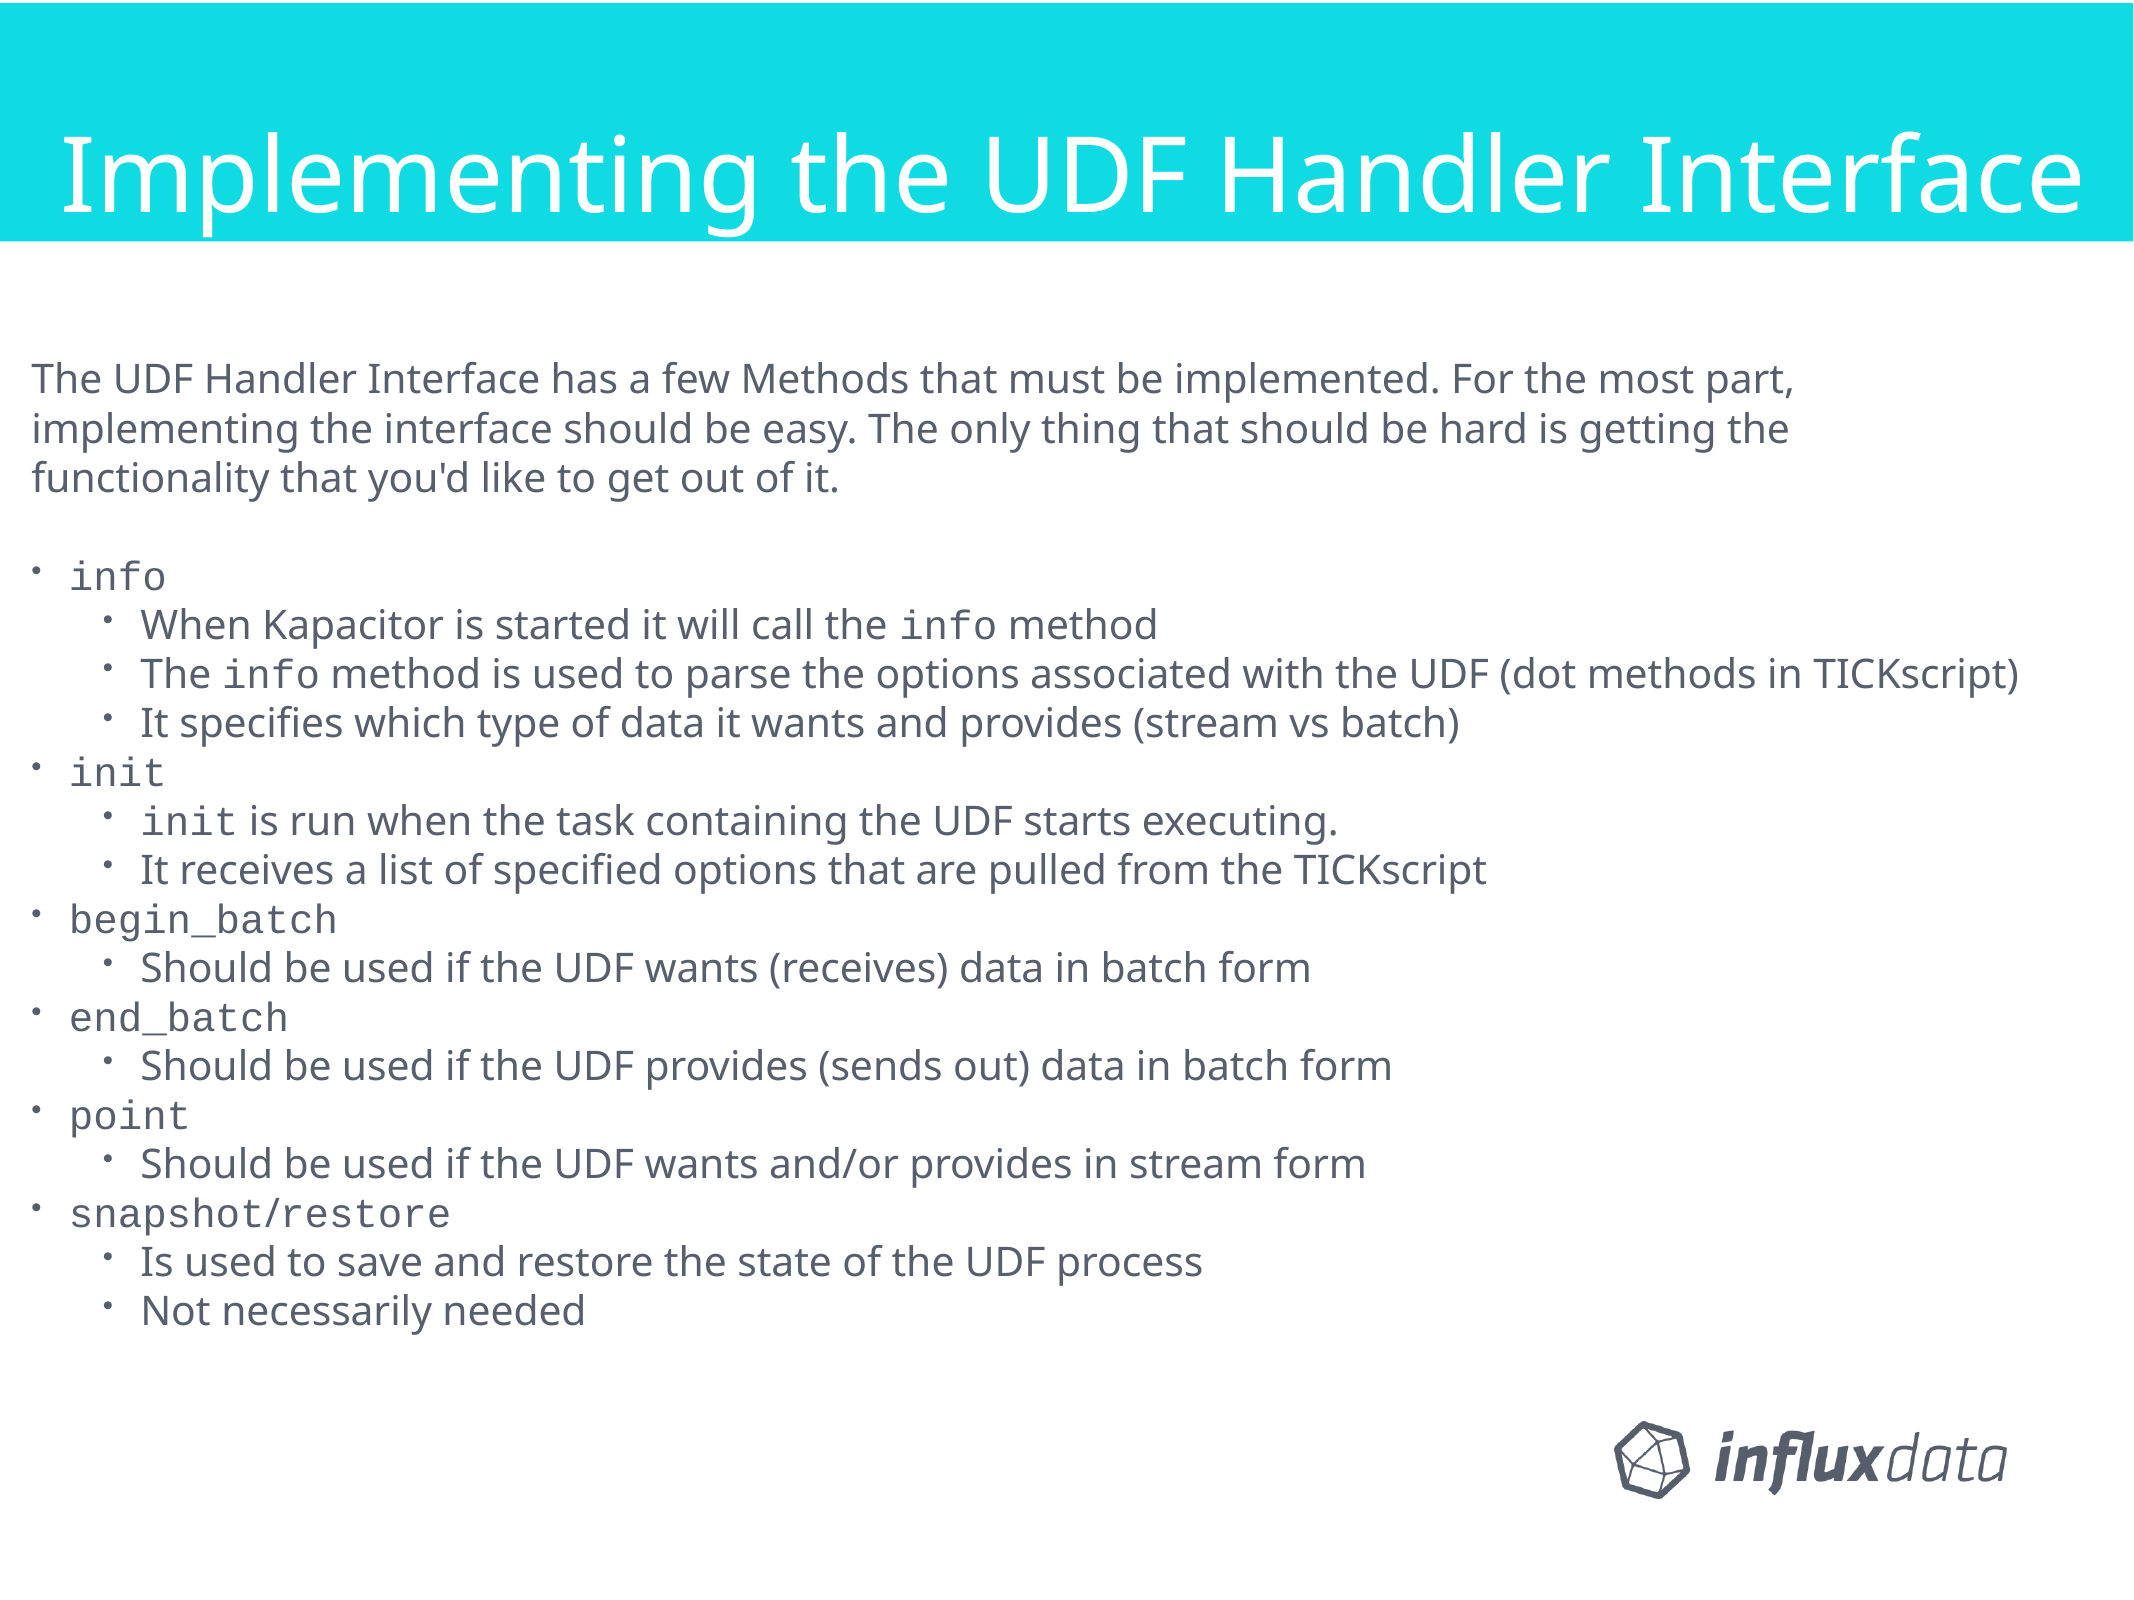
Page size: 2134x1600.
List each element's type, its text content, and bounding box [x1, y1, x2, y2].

text_box The UDF Handler Interface has a few Methods that must be implemented. For the most part, implementing the interface should be easy. The only thing that should be hard is getting the functionality that you'd like to get out of it. info When Kapacitor is started it will call the info method The info method is used to parse the options associated with the UDF (dot methods in TICKscript) It specifies which type of data it wants and provides (stream vs batch) init init is run when the task containing the UDF starts executing. It receives a list of specified options that are pulled from the TICKscript begin_batch Should be used if the UDF wants (receives) data in batch form end_batch Should be used if the UDF provides (sends out) data in batch form point Should be used if the UDF wants and/or provides in stream form snapshot/restore Is used to save and restore the state of the UDF process Not necessarily needed [23, 322, 2034, 1342]
picture [1613, 1421, 2007, 1499]
text_box Implementing the UDF Handler Interface [0, 3, 2134, 242]
